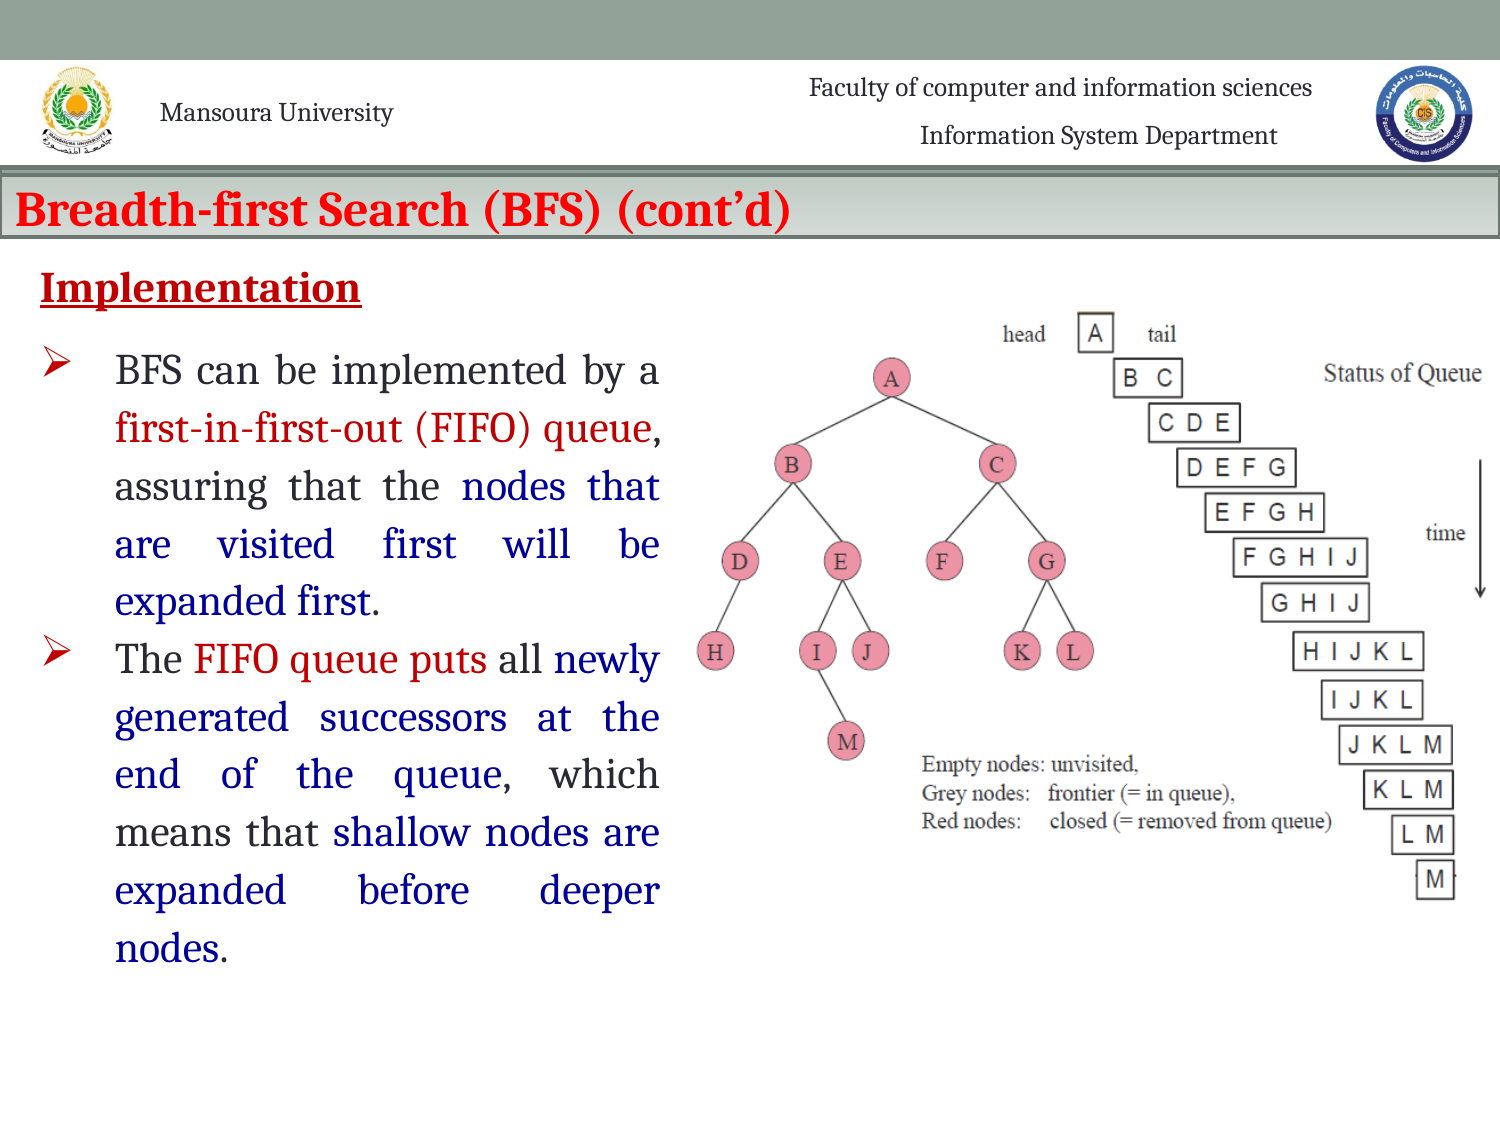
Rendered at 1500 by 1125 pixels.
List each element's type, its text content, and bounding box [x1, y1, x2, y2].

text_box Breadth-first Search (BFS) (cont’d) [0, 177, 1500, 239]
text_box Mansoura University [144, 87, 409, 135]
text_box Faculty of computer and information sciences [771, 62, 1350, 110]
text_box Implementation BFS can be implemented by a first-in-first-out (FIFO) queue, assuring that the nodes that are visited first will be expanded first. The FIFO queue puts all newly generated successors at the end of the queue, which means that shallow nodes are expanded before deeper nodes. [24, 246, 675, 979]
picture [674, 307, 1495, 906]
text_box [0, 165, 1500, 177]
picture [37, 62, 117, 159]
text_box Information System Department [859, 109, 1339, 157]
picture [1372, 62, 1476, 165]
